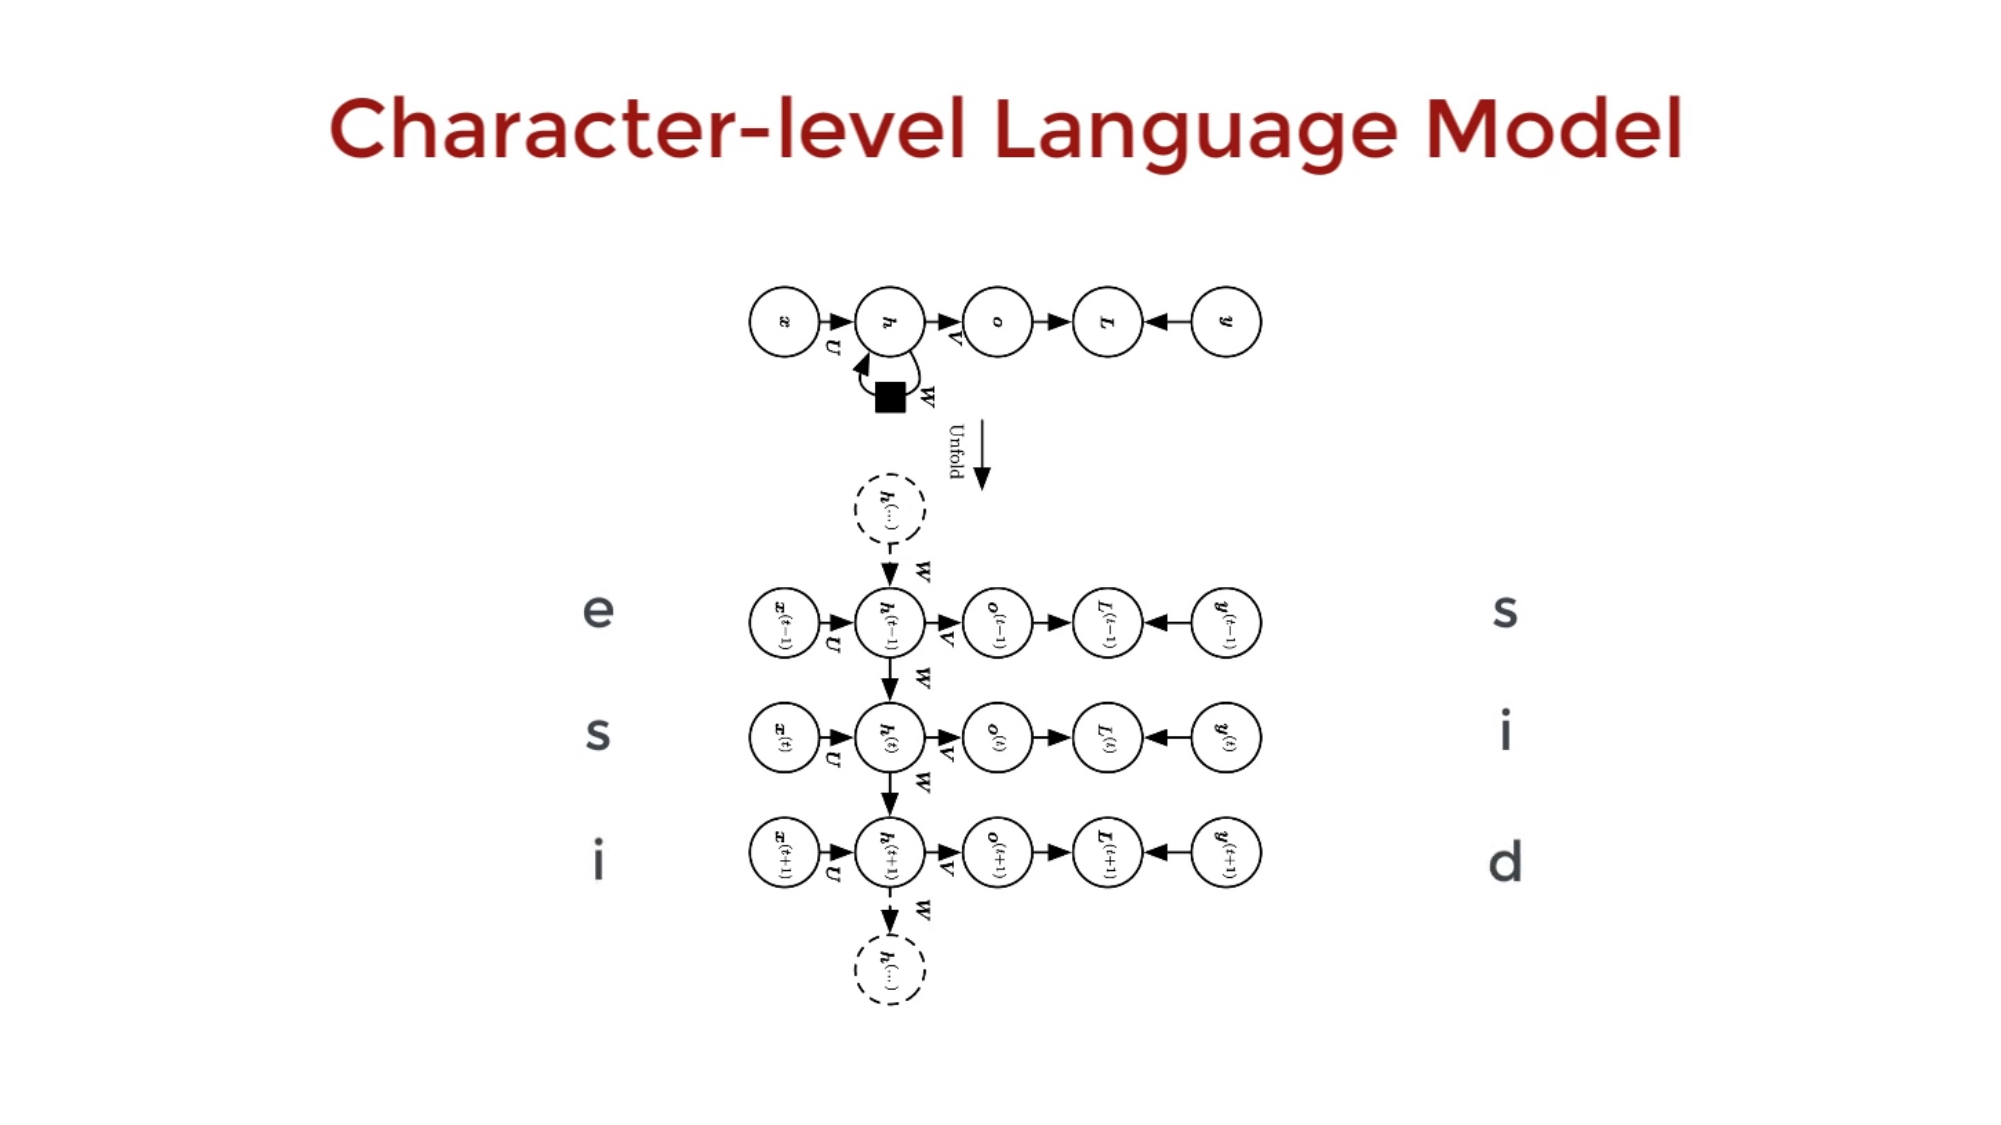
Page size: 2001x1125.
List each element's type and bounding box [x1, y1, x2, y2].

list [150, 65, 1864, 1041]
